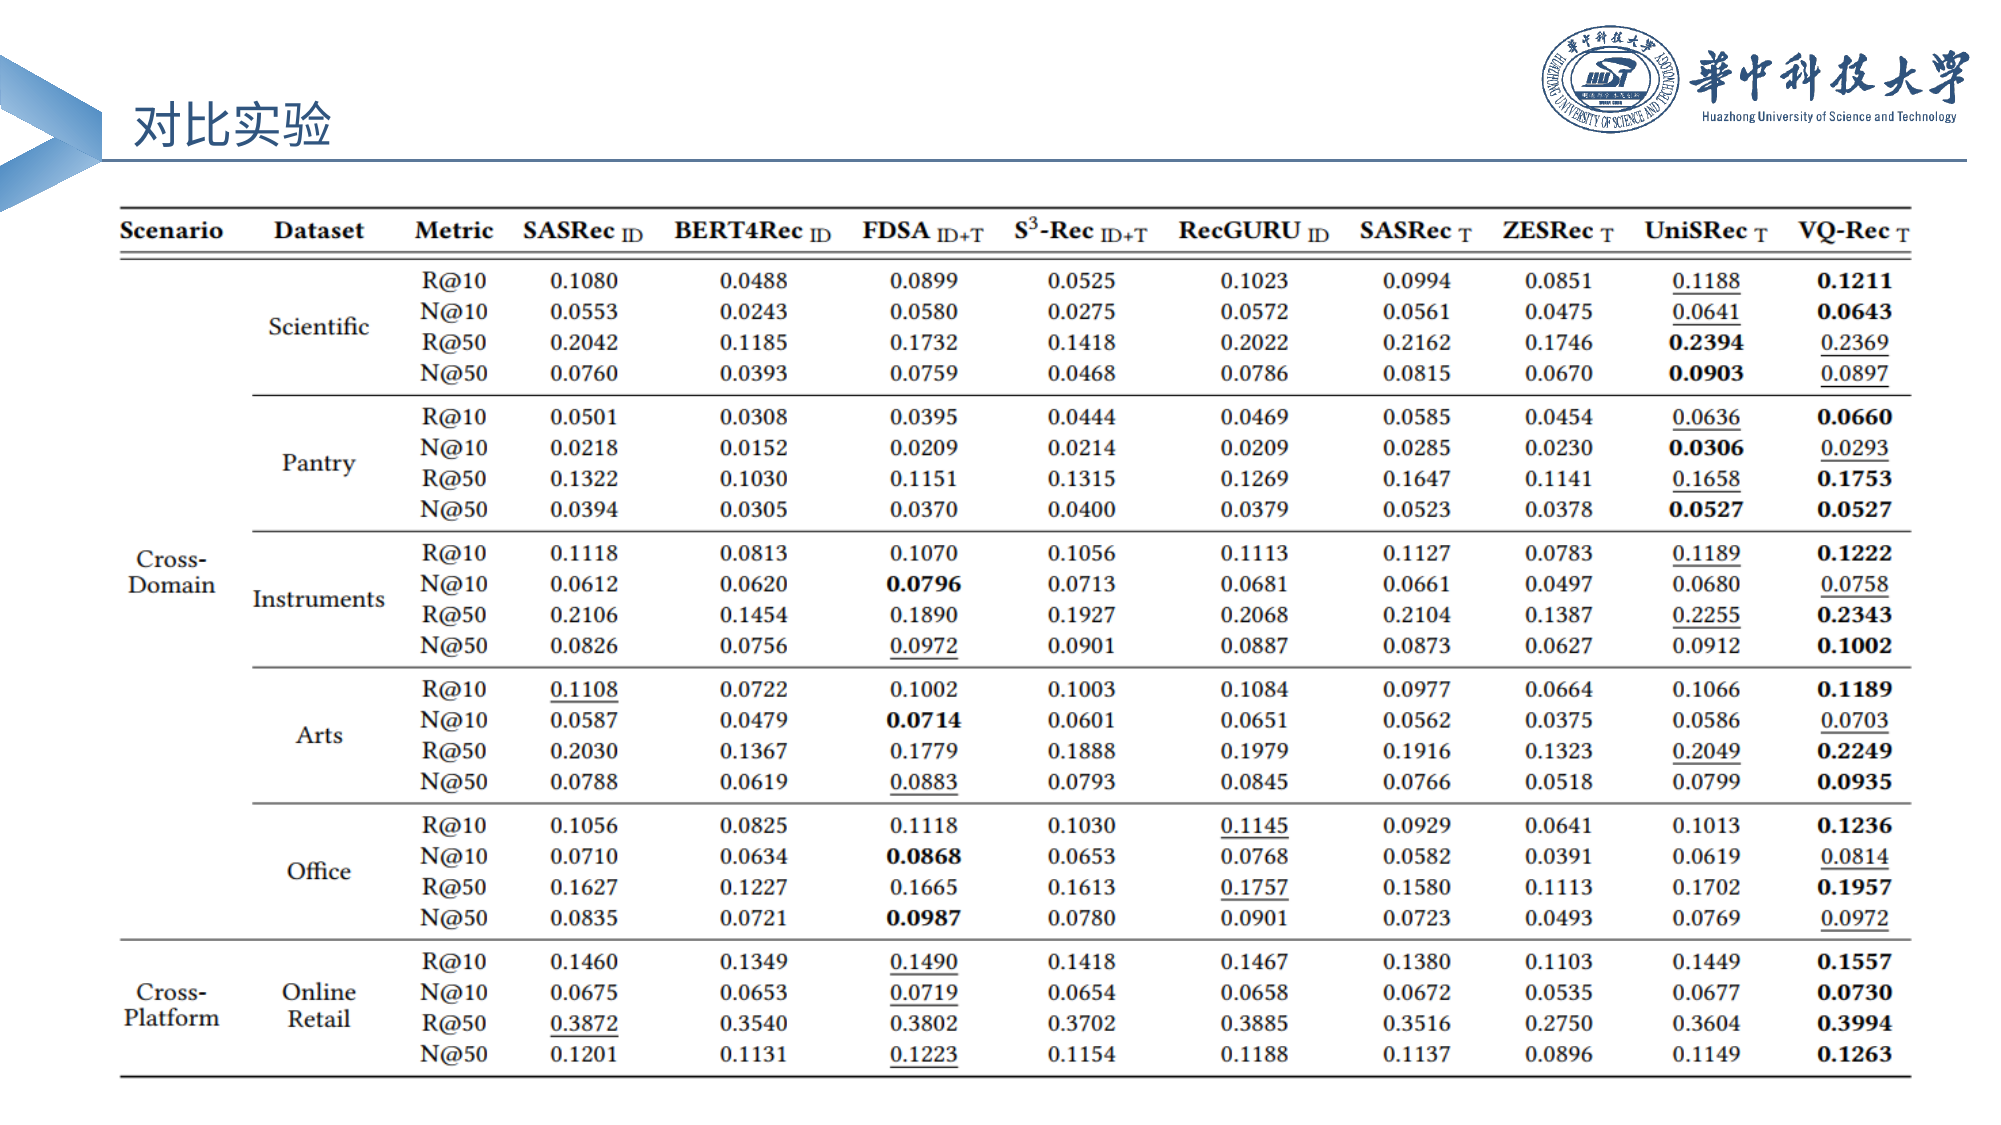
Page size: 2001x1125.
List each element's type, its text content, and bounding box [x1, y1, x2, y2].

picture [1528, 0, 1986, 155]
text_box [0, 55, 102, 212]
text_box 对比实验 [118, 85, 1118, 160]
picture [118, 201, 1916, 1081]
